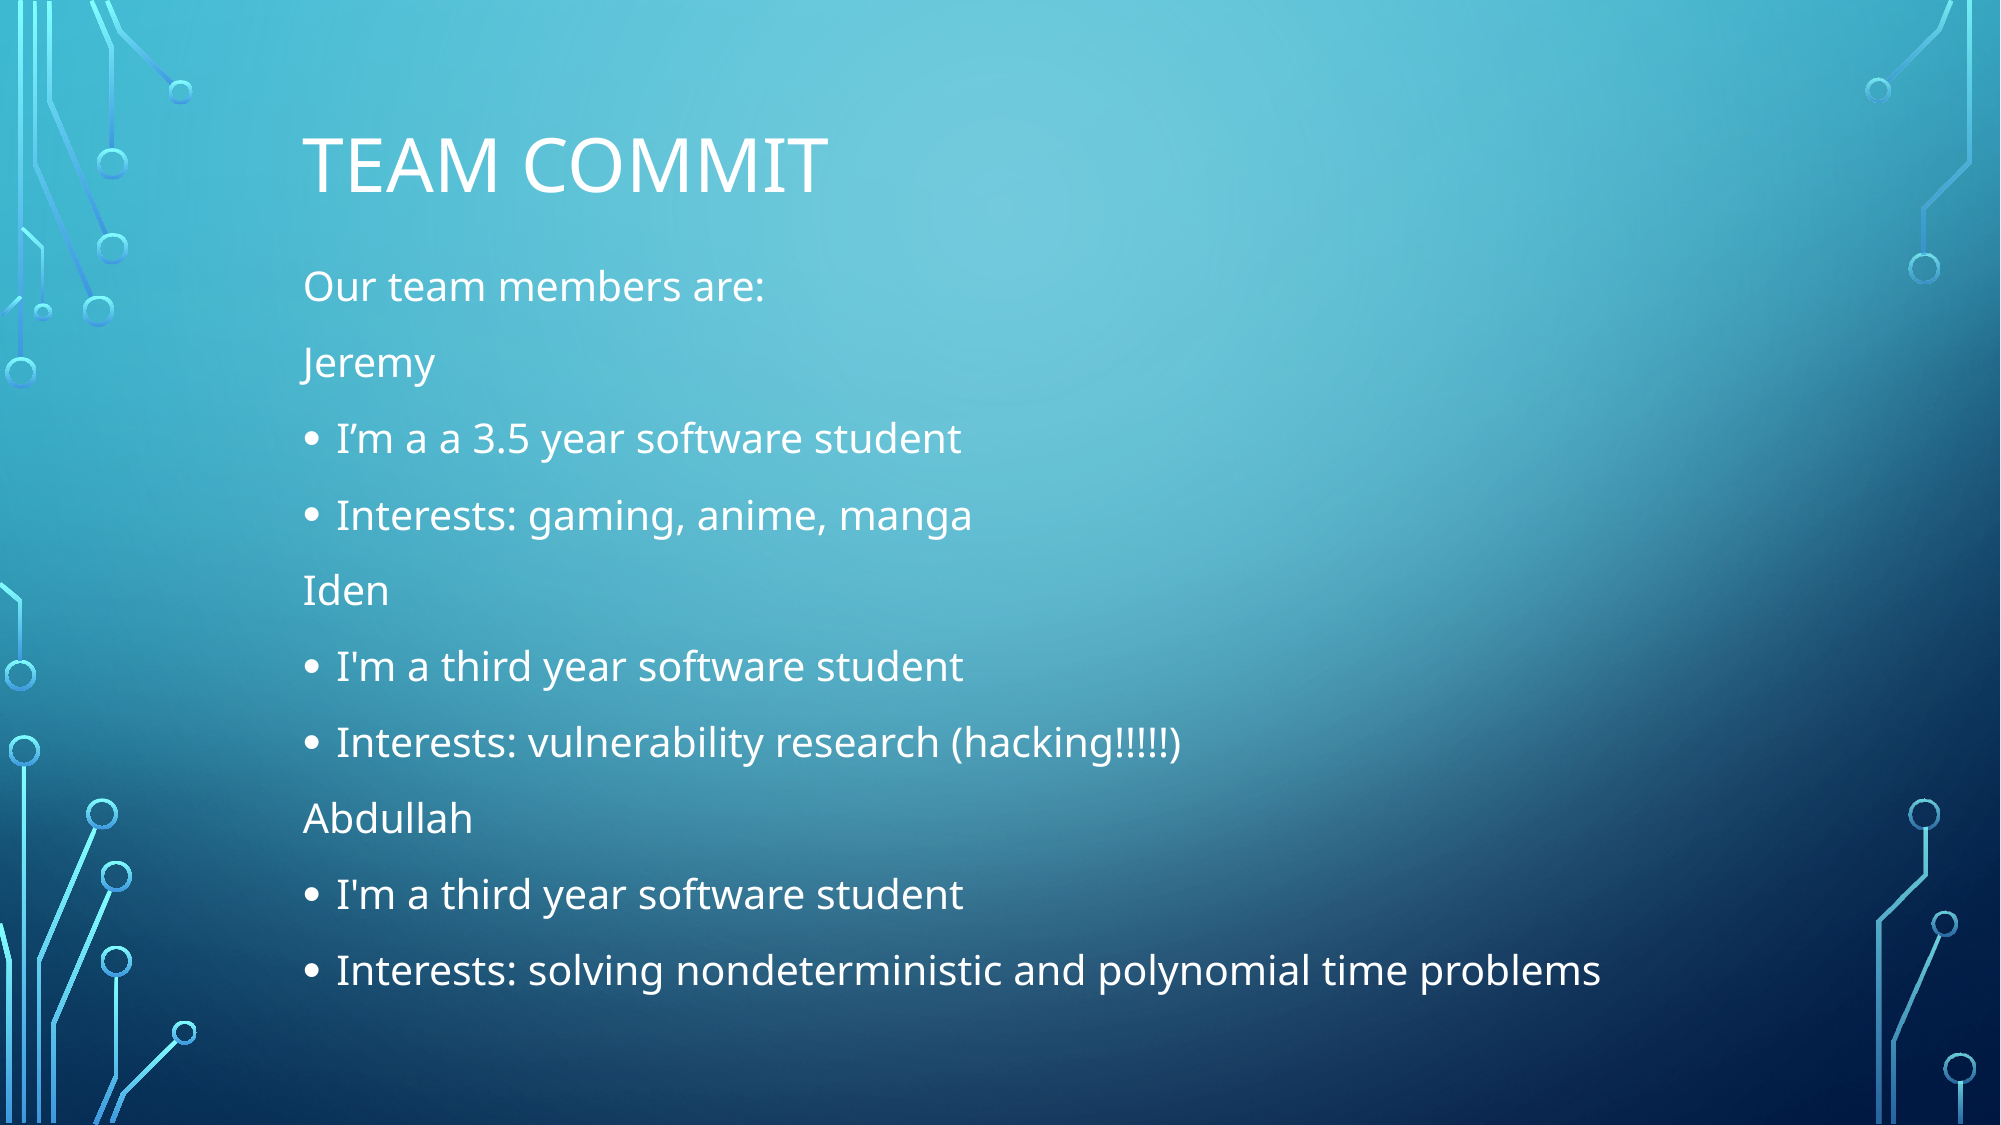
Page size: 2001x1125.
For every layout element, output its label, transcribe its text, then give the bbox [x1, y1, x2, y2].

title Team Commit [288, 46, 1913, 243]
list Our team members are: Jeremy I’m a a 3.5 year software student Interests: gaming, anime, manga Iden I'm a third year software student Interests: vulnerability research (hacking!!!!!) Abdullah I'm a third year software student Interests: solving nondeterministic and polynomial time problems [288, 243, 2000, 1009]
